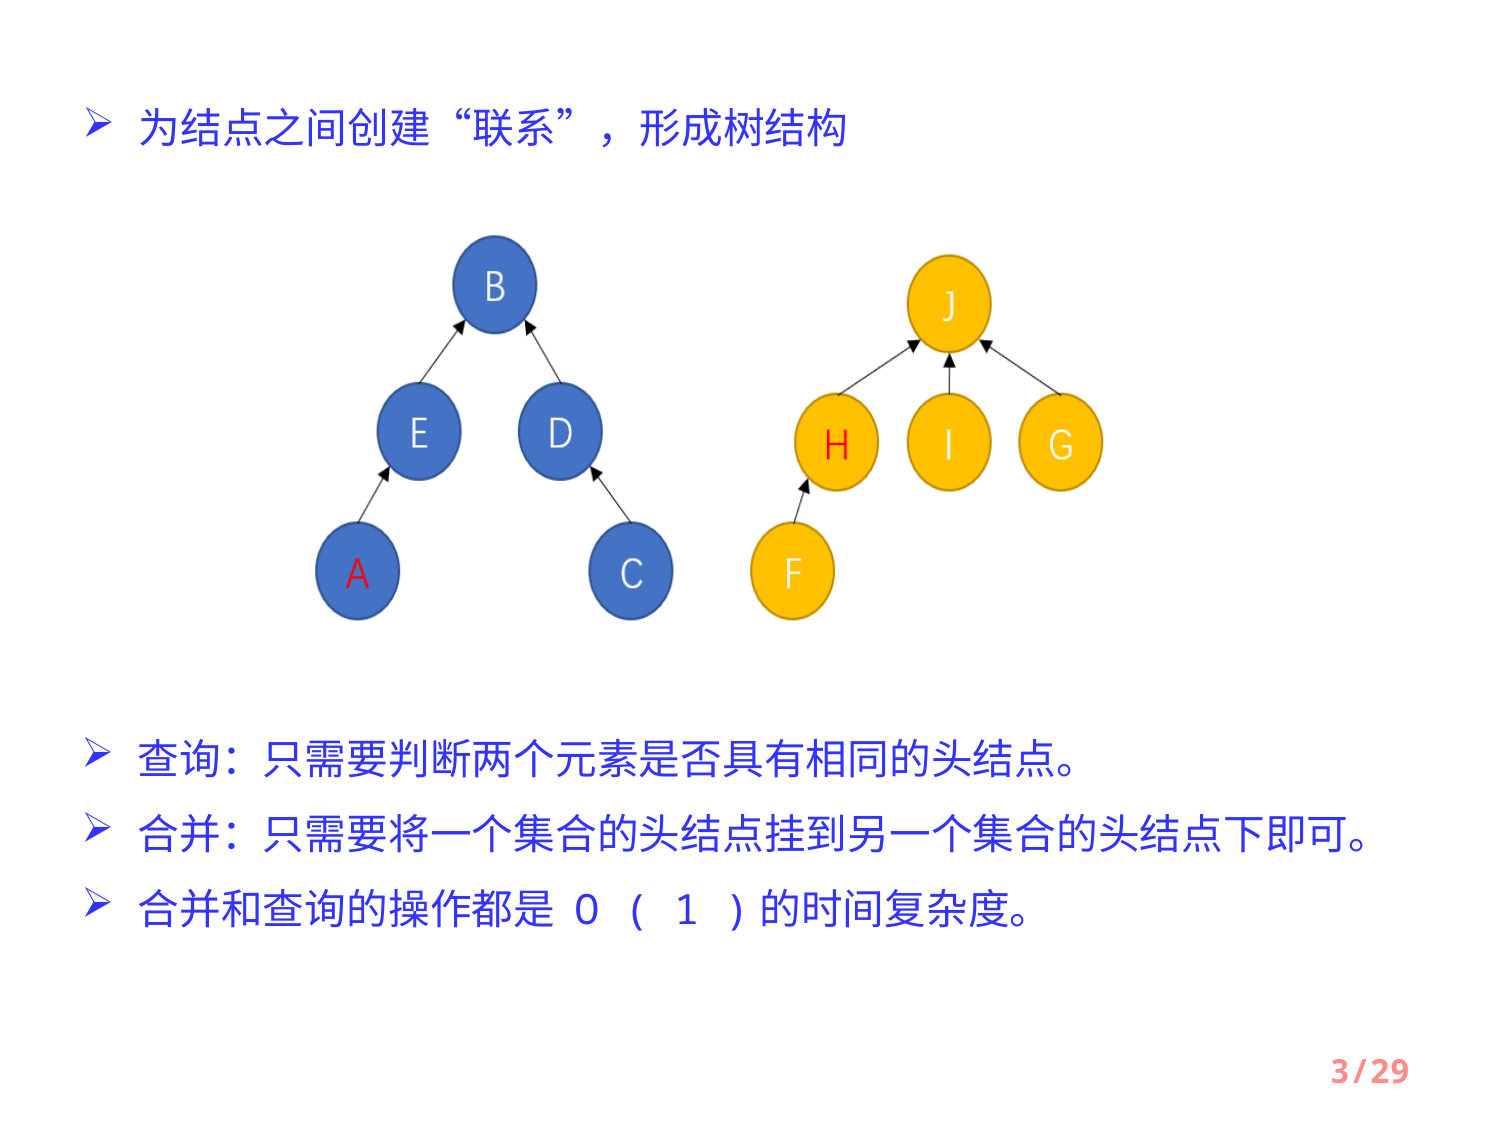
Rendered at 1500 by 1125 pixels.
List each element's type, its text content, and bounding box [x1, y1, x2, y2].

text_box 为结点之间创建“联系”，形成树结构 [67, 69, 939, 160]
text_box 查询：只需要判断两个元素是否具有相同的头结点。 合并：只需要将一个集合的头结点挂到另一个集合的头结点下即可。 合并和查询的操作都是 O ( 1 )的时间复杂度。 [66, 700, 1425, 941]
slide_number 3/29 [1074, 1042, 1425, 1103]
picture [218, 207, 1179, 661]
